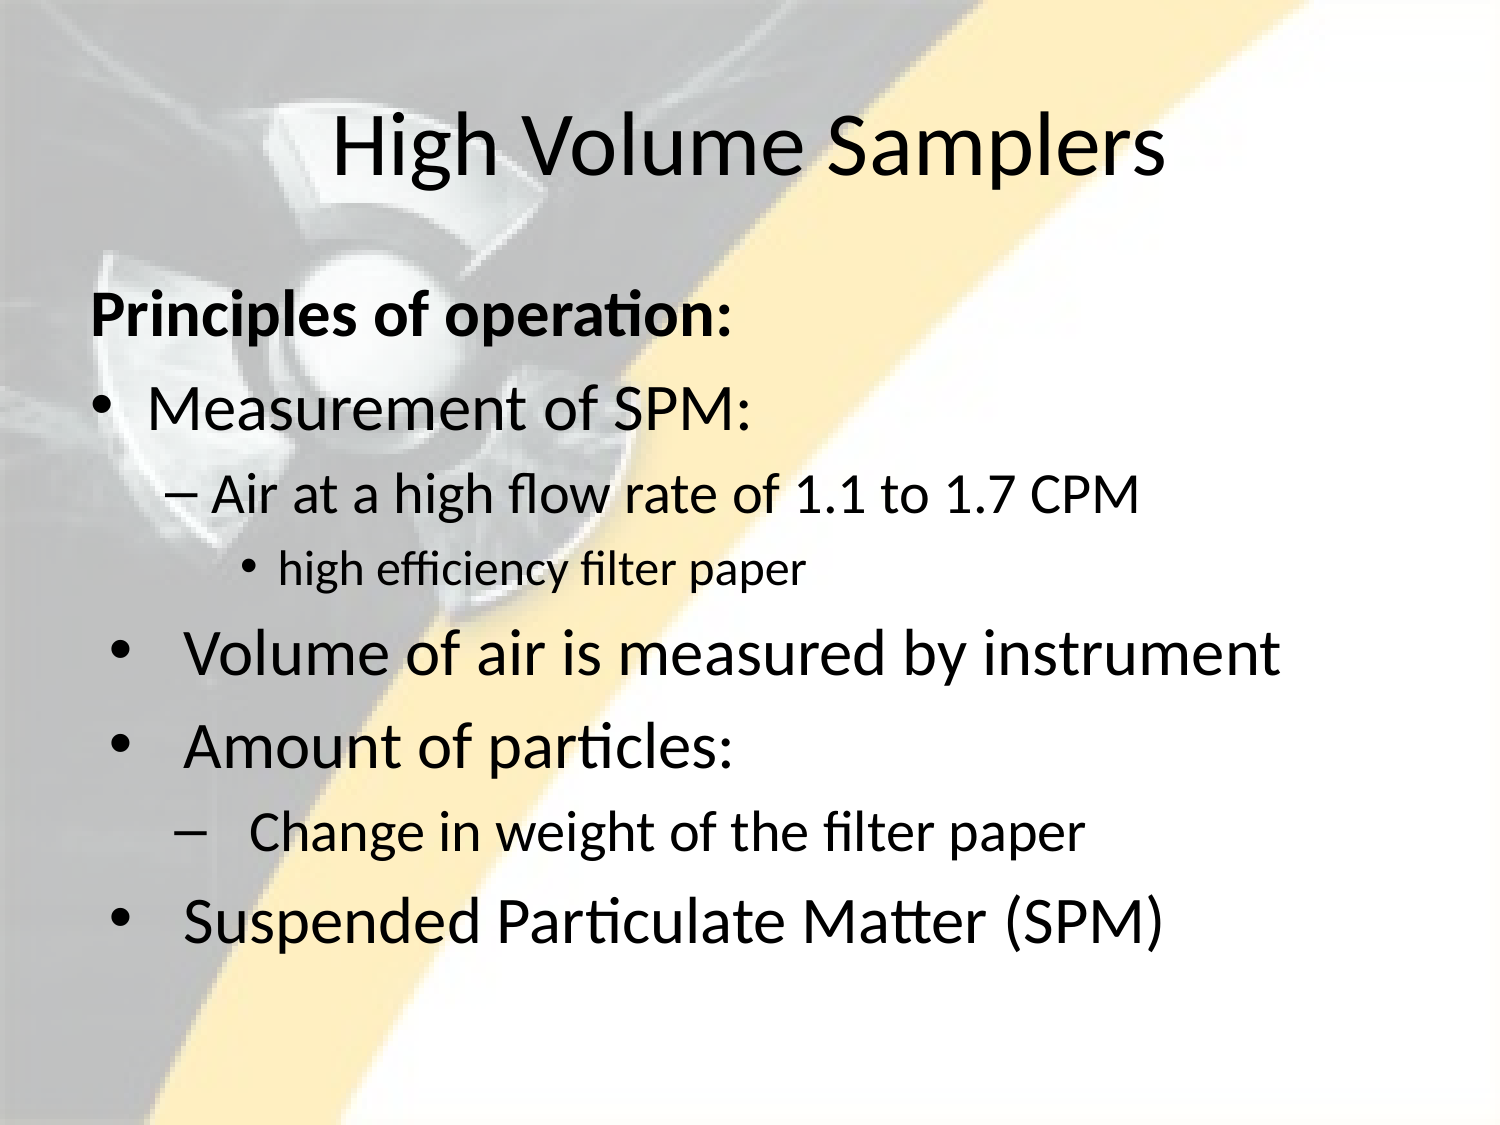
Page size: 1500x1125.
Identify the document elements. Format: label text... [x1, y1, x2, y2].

list Principles of operation: Measurement of SPM: Air at a high flow rate of 1.1 to 1.7 CPM high efficiency filter paper Volume of air is measured by instrument Amount of particles: Change in weight of the filter paper Suspended Particulate Matter (SPM) [75, 262, 1425, 1005]
title High Volume Samplers [75, 45, 1425, 233]
